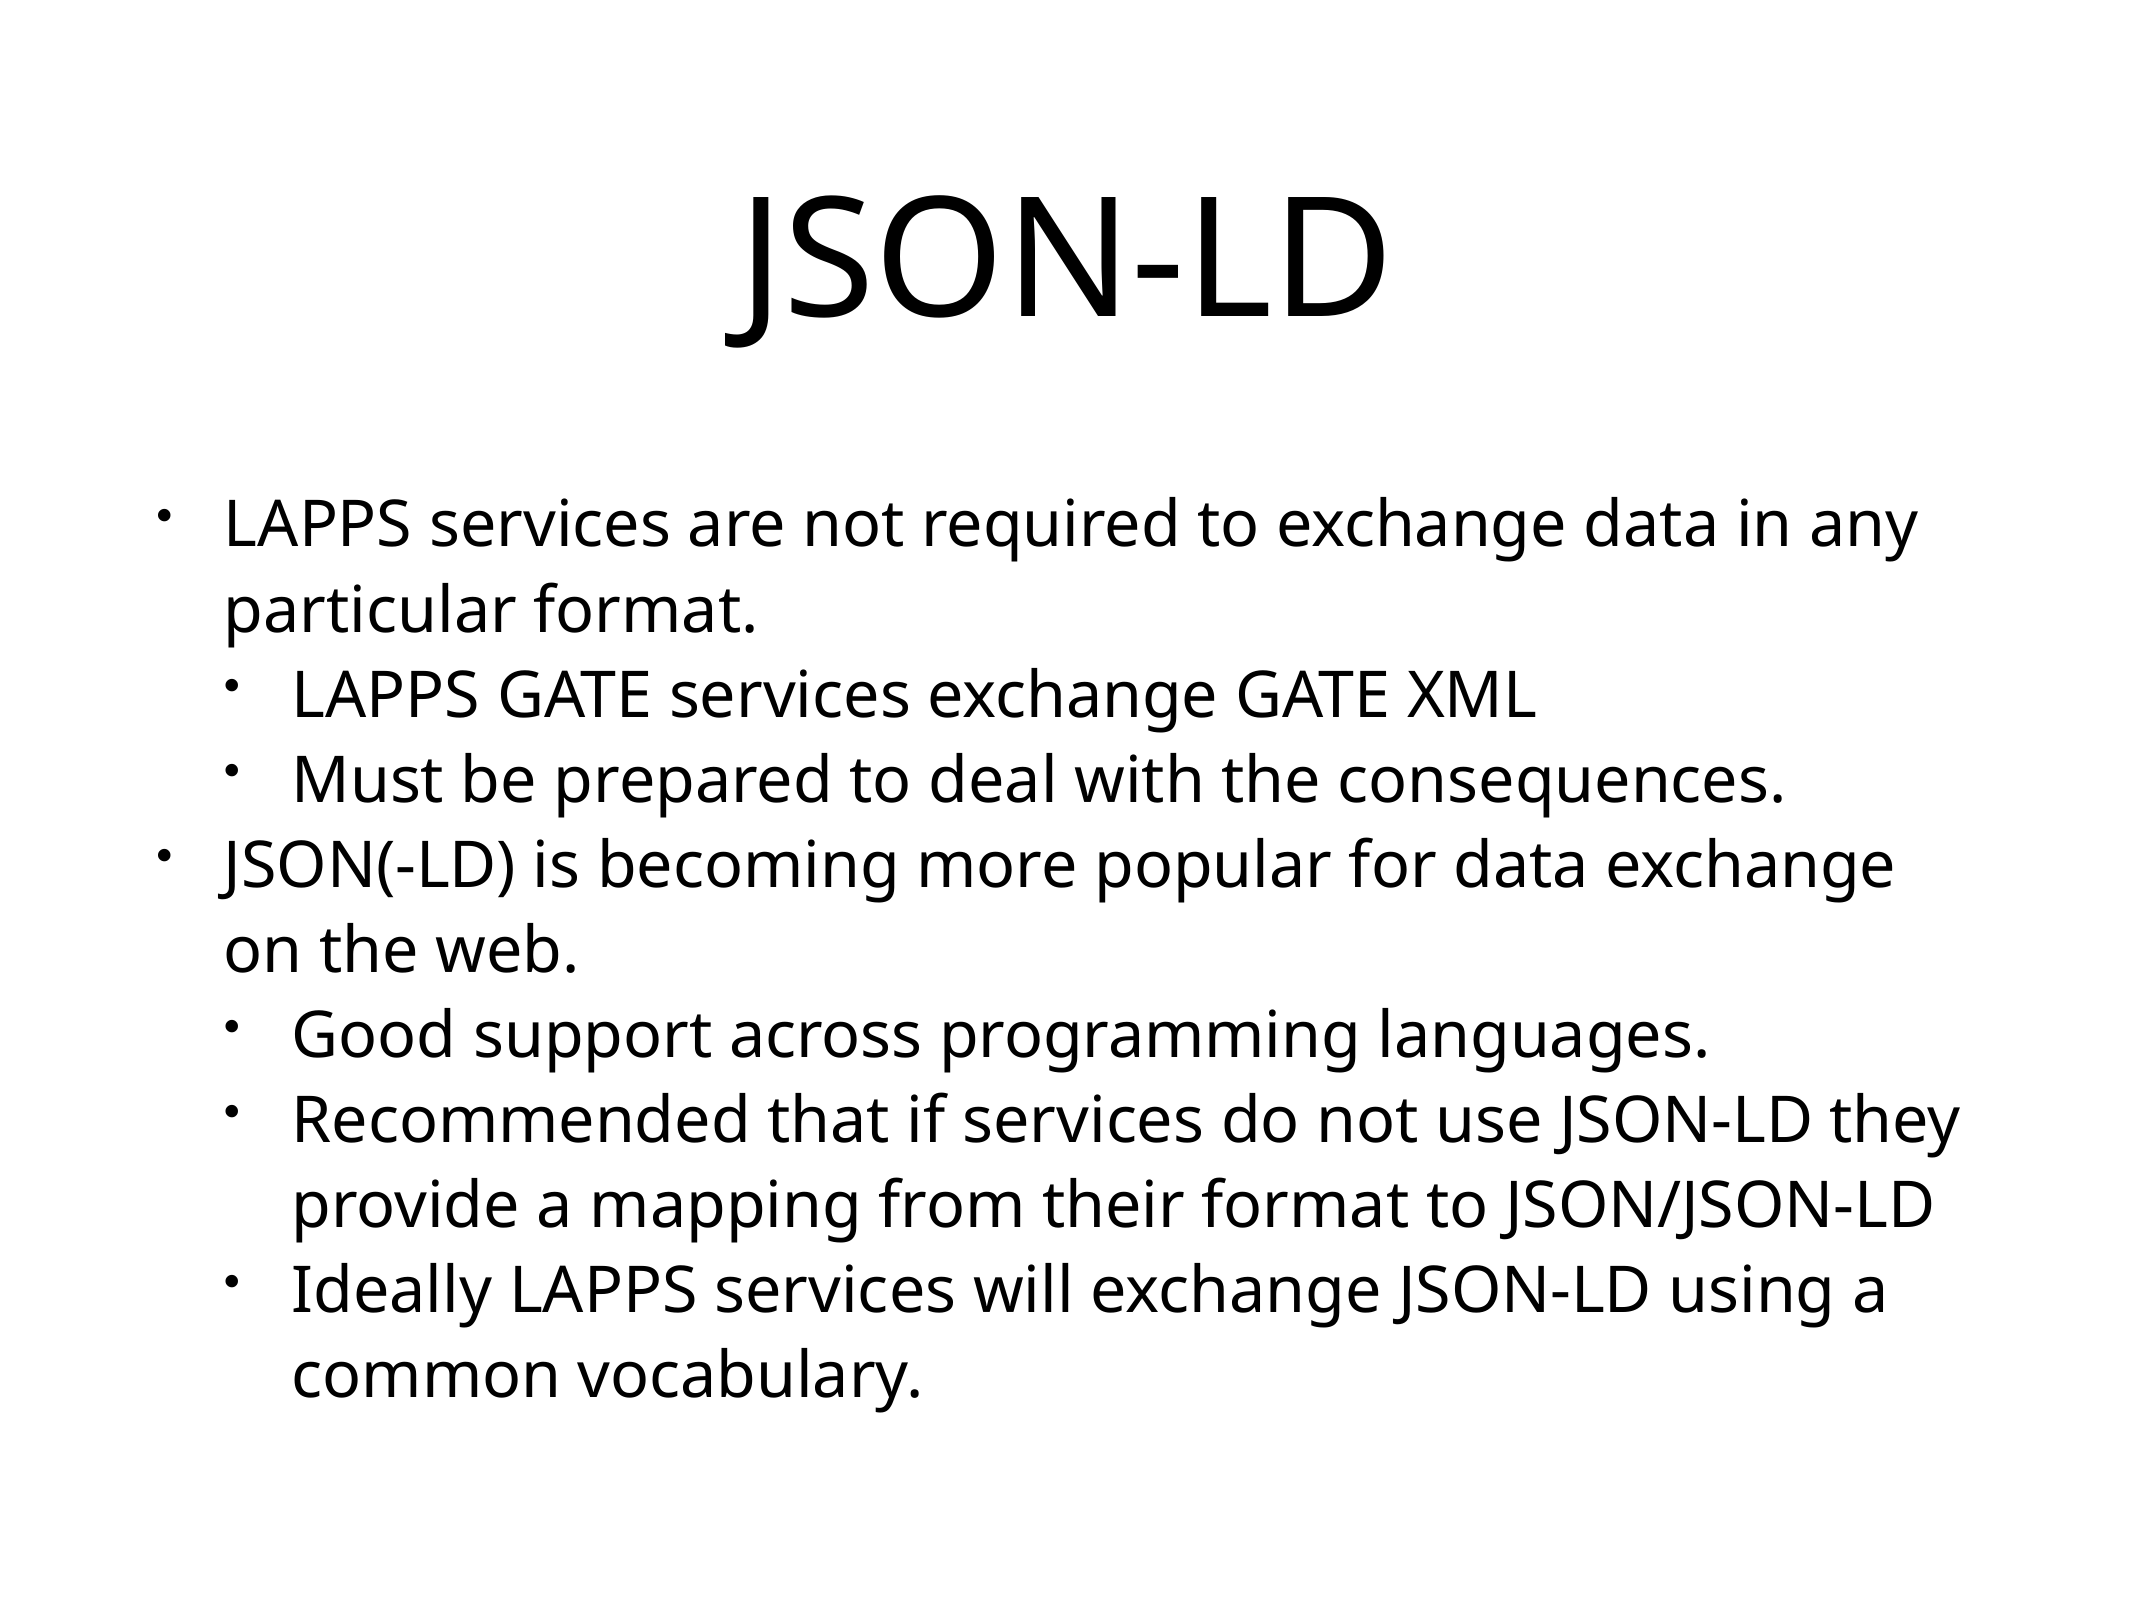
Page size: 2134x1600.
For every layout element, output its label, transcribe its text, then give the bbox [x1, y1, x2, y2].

title JSON-LD [155, 72, 1978, 426]
list LAPPS services are not required to exchange data in any particular format. LAPPS GATE services exchange GATE XML Must be prepared to deal with the consequences. JSON(-LD) is becoming more popular for data exchange on the web. Good support across programming languages. Recommended that if services do not use JSON-LD they provide a mapping from their format to JSON/JSON-LD Ideally LAPPS services will exchange JSON-LD using a common vocabulary. [155, 426, 1978, 1459]
